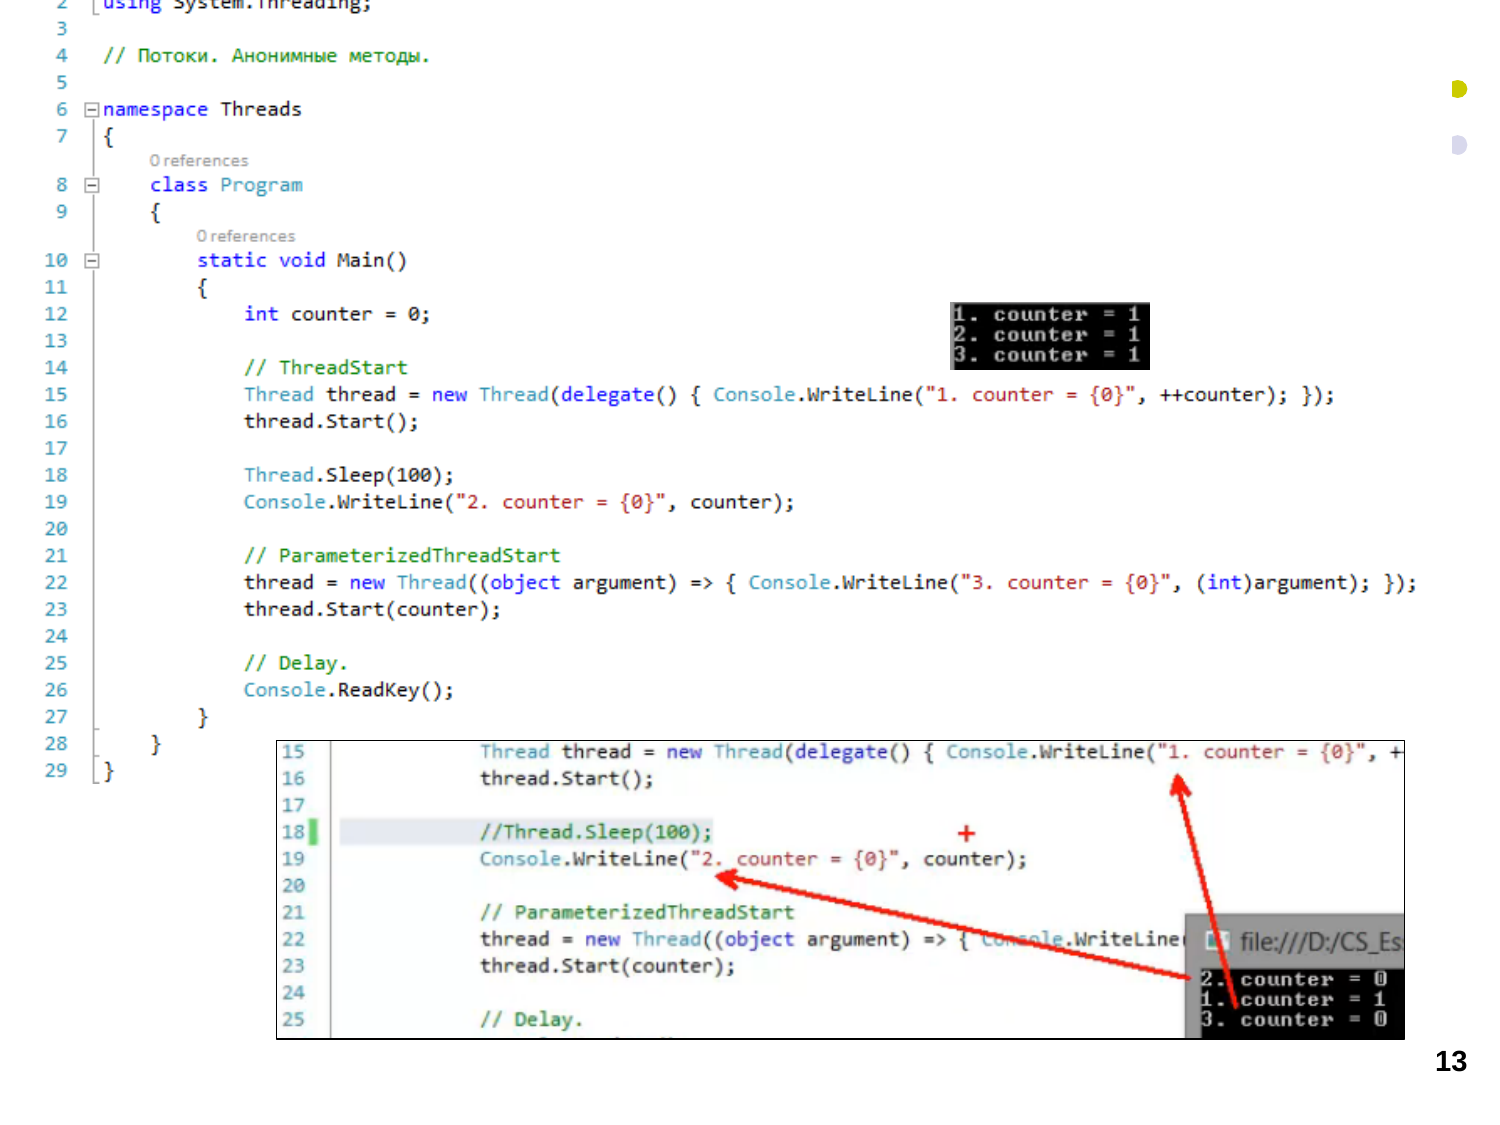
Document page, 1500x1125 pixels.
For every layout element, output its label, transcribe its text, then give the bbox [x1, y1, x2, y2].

picture [30, 0, 1452, 1039]
text_box 13 [1420, 1034, 1484, 1085]
